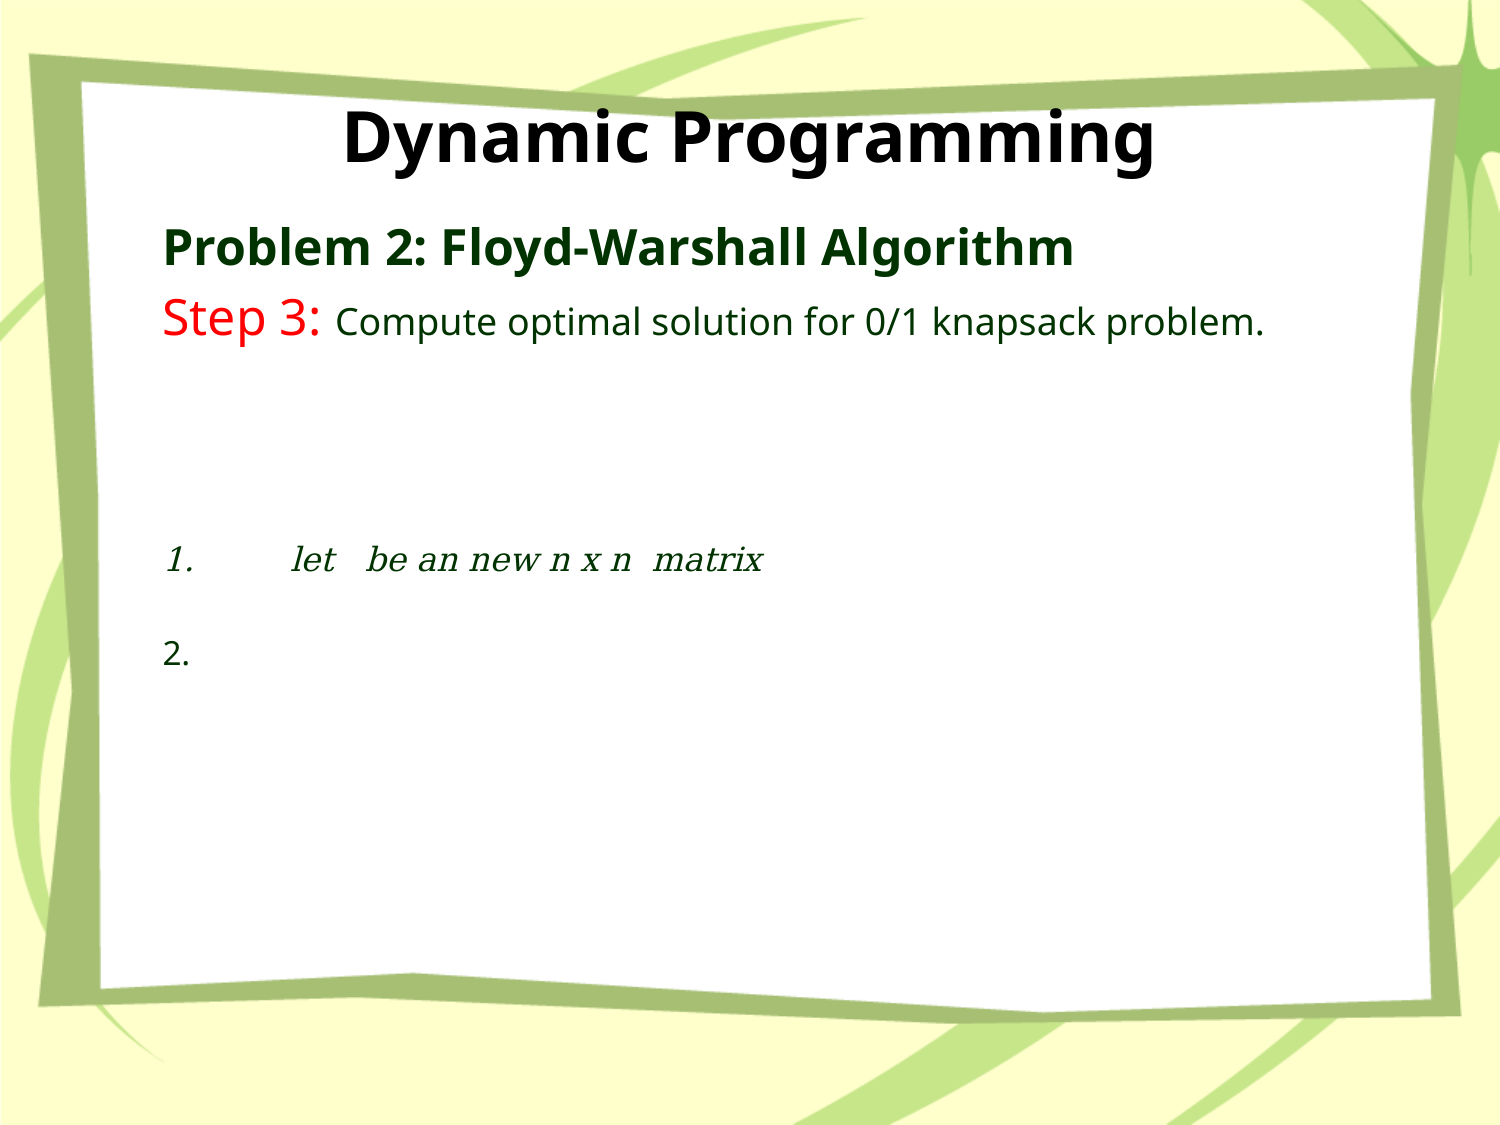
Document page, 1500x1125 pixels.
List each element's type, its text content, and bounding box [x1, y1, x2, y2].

picture [0, 0, 1500, 1125]
title Dynamic Programming [75, 75, 1425, 194]
